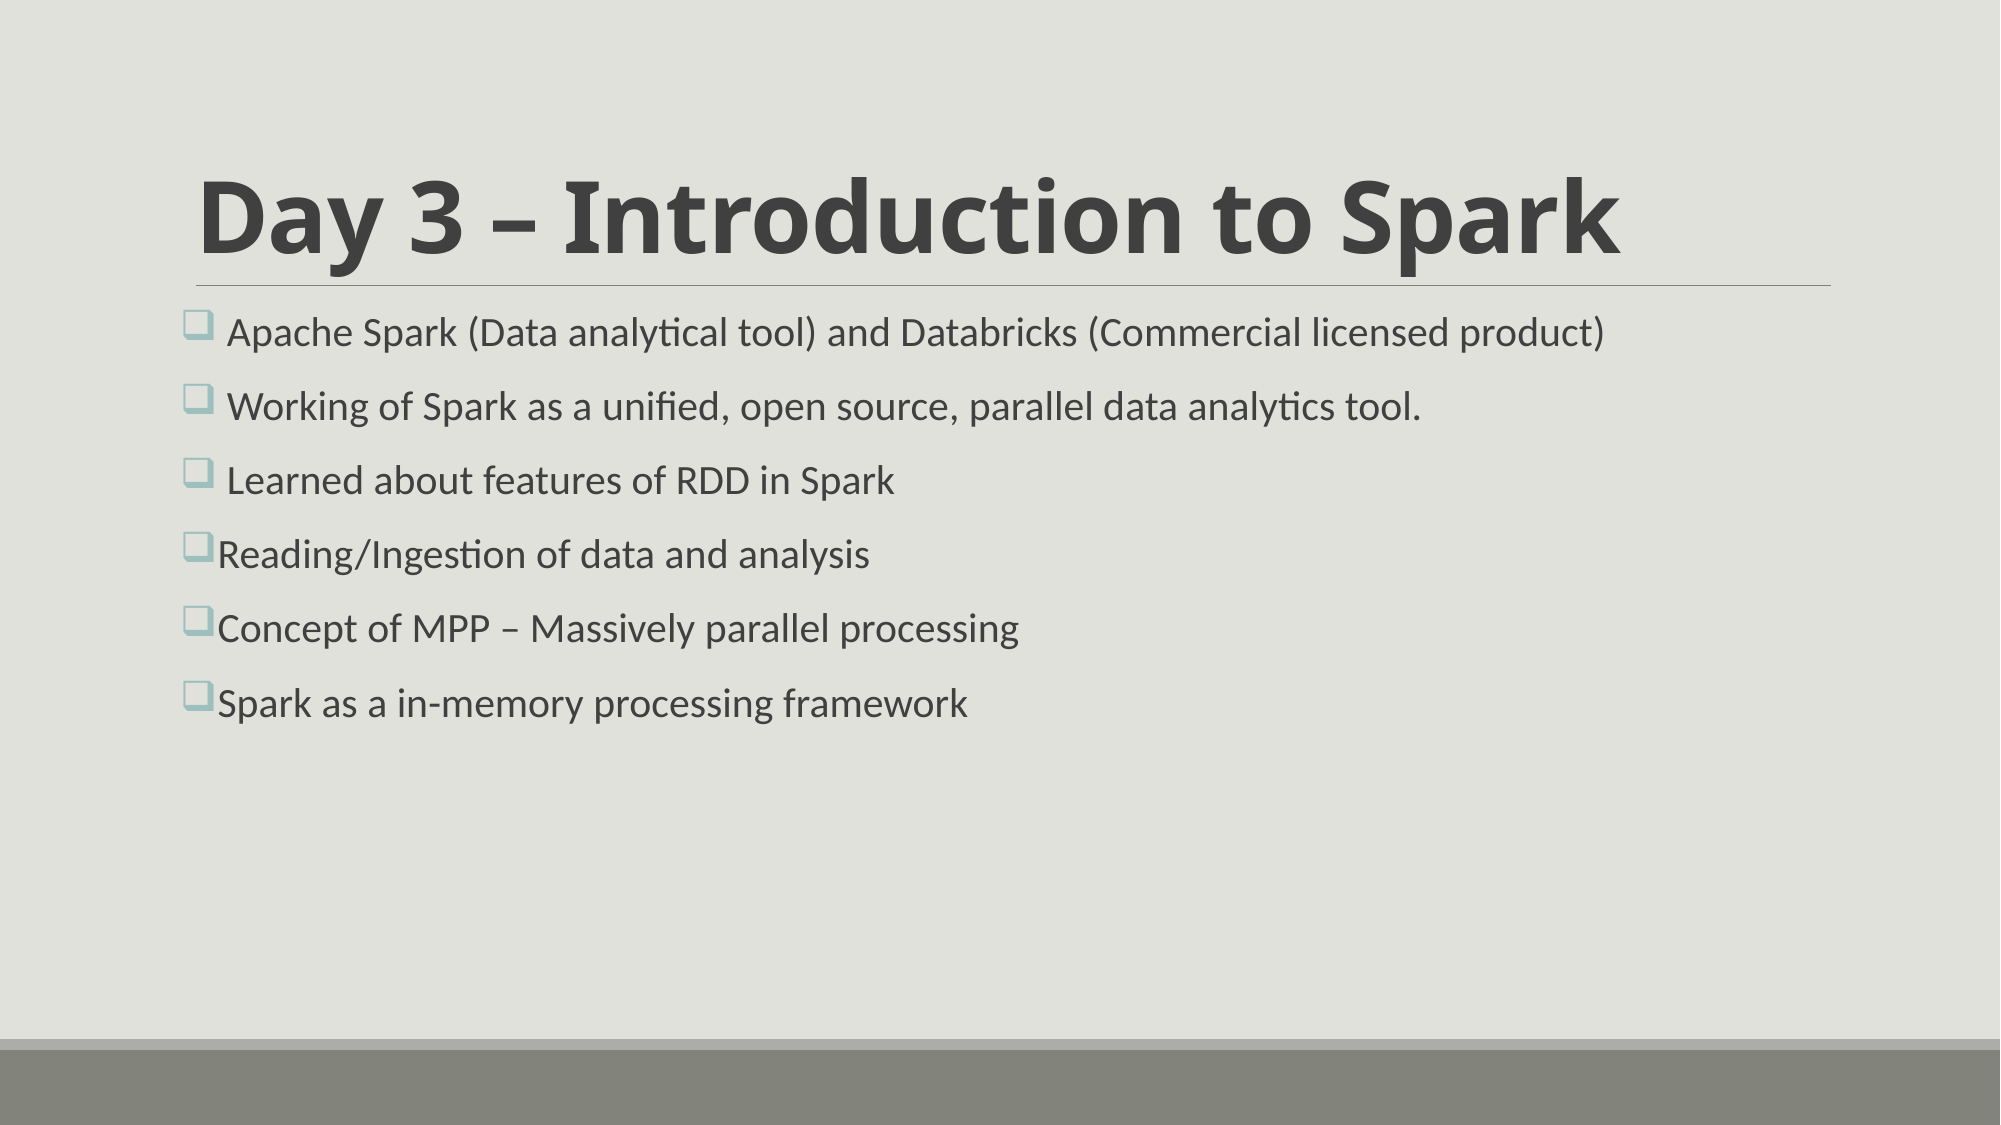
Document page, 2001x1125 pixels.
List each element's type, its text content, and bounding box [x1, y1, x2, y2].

list Apache Spark (Data analytical tool) and Databricks (Commercial licensed product) Working of Spark as a unified, open source, parallel data analytics tool. Learned about features of RDD in Spark Reading/Ingestion of data and analysis Concept of MPP – Massively parallel processing Spark as a in-memory processing framework [180, 302, 1830, 963]
title Day 3 – Introduction to Spark [180, 43, 1830, 282]
